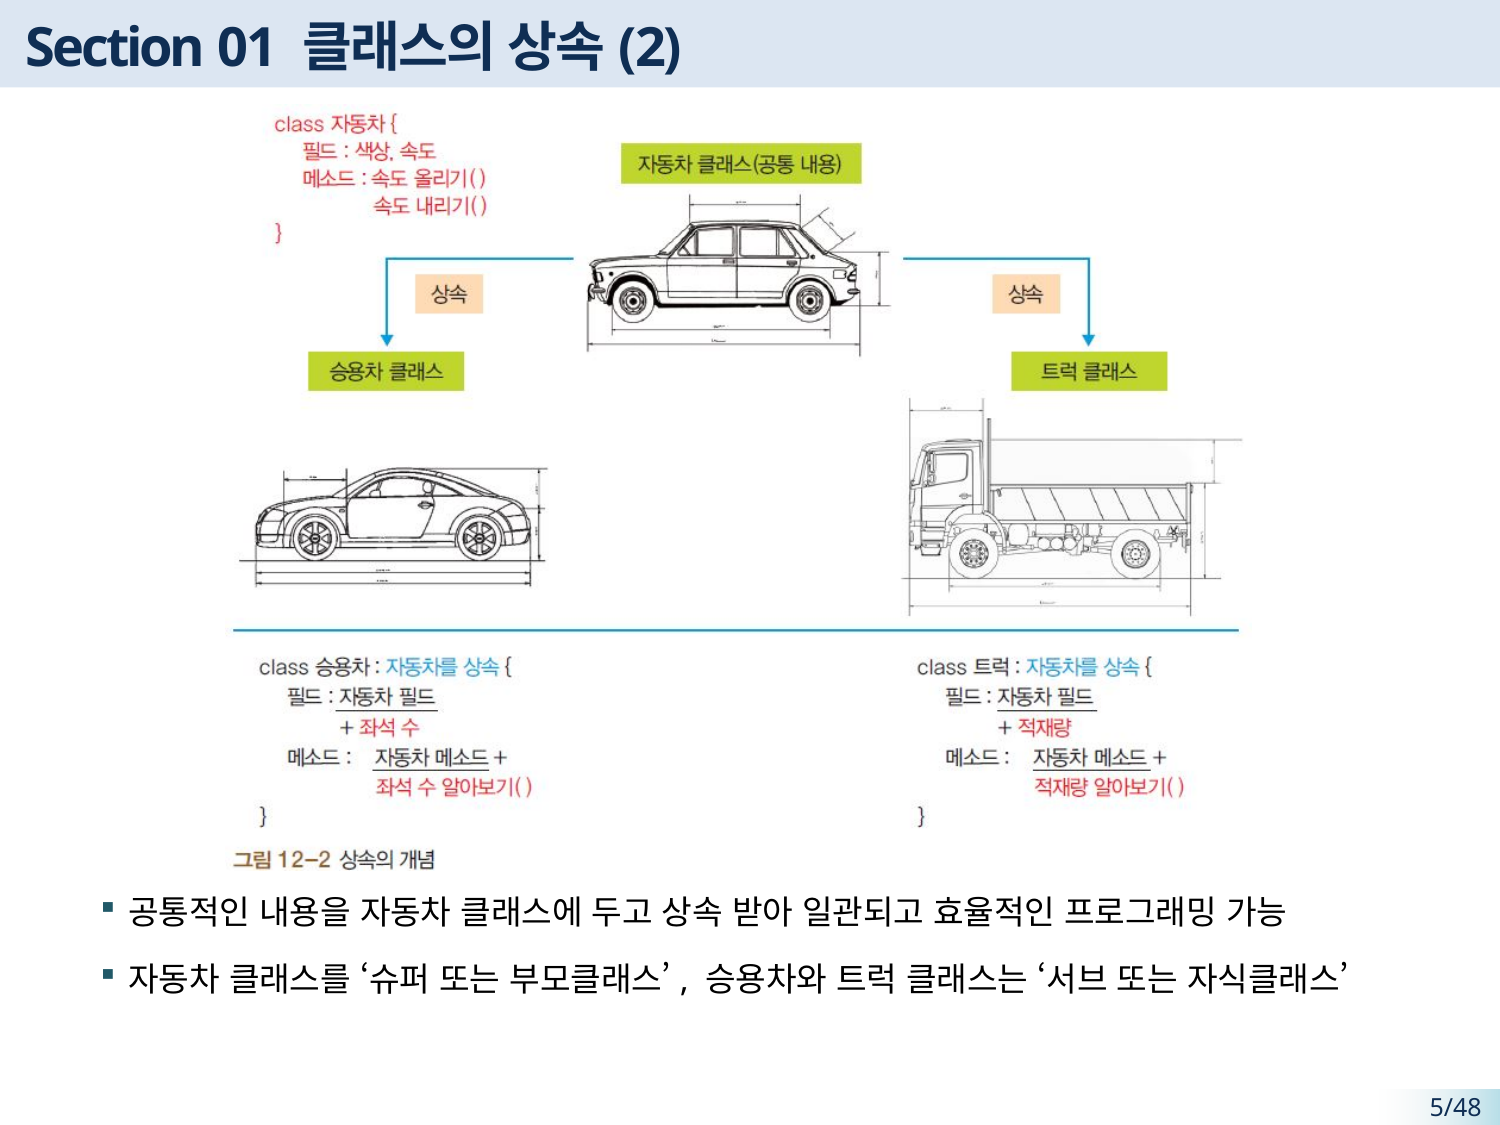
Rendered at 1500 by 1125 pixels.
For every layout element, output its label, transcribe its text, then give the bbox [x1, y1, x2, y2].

picture [225, 104, 1253, 871]
title Section 01 클래스의 상속(2) [10, 5, 1288, 84]
list 공통적인 내용을 자동차 클래스에 두고 상속 받아 일관되고 효율적인 프로그래밍 가능 자동차 클래스를 ‘슈퍼 또는 부모클래스’, 승용차와 트럭 클래스는 ‘서브 또는 자식클래스’ [10, 126, 1481, 1057]
